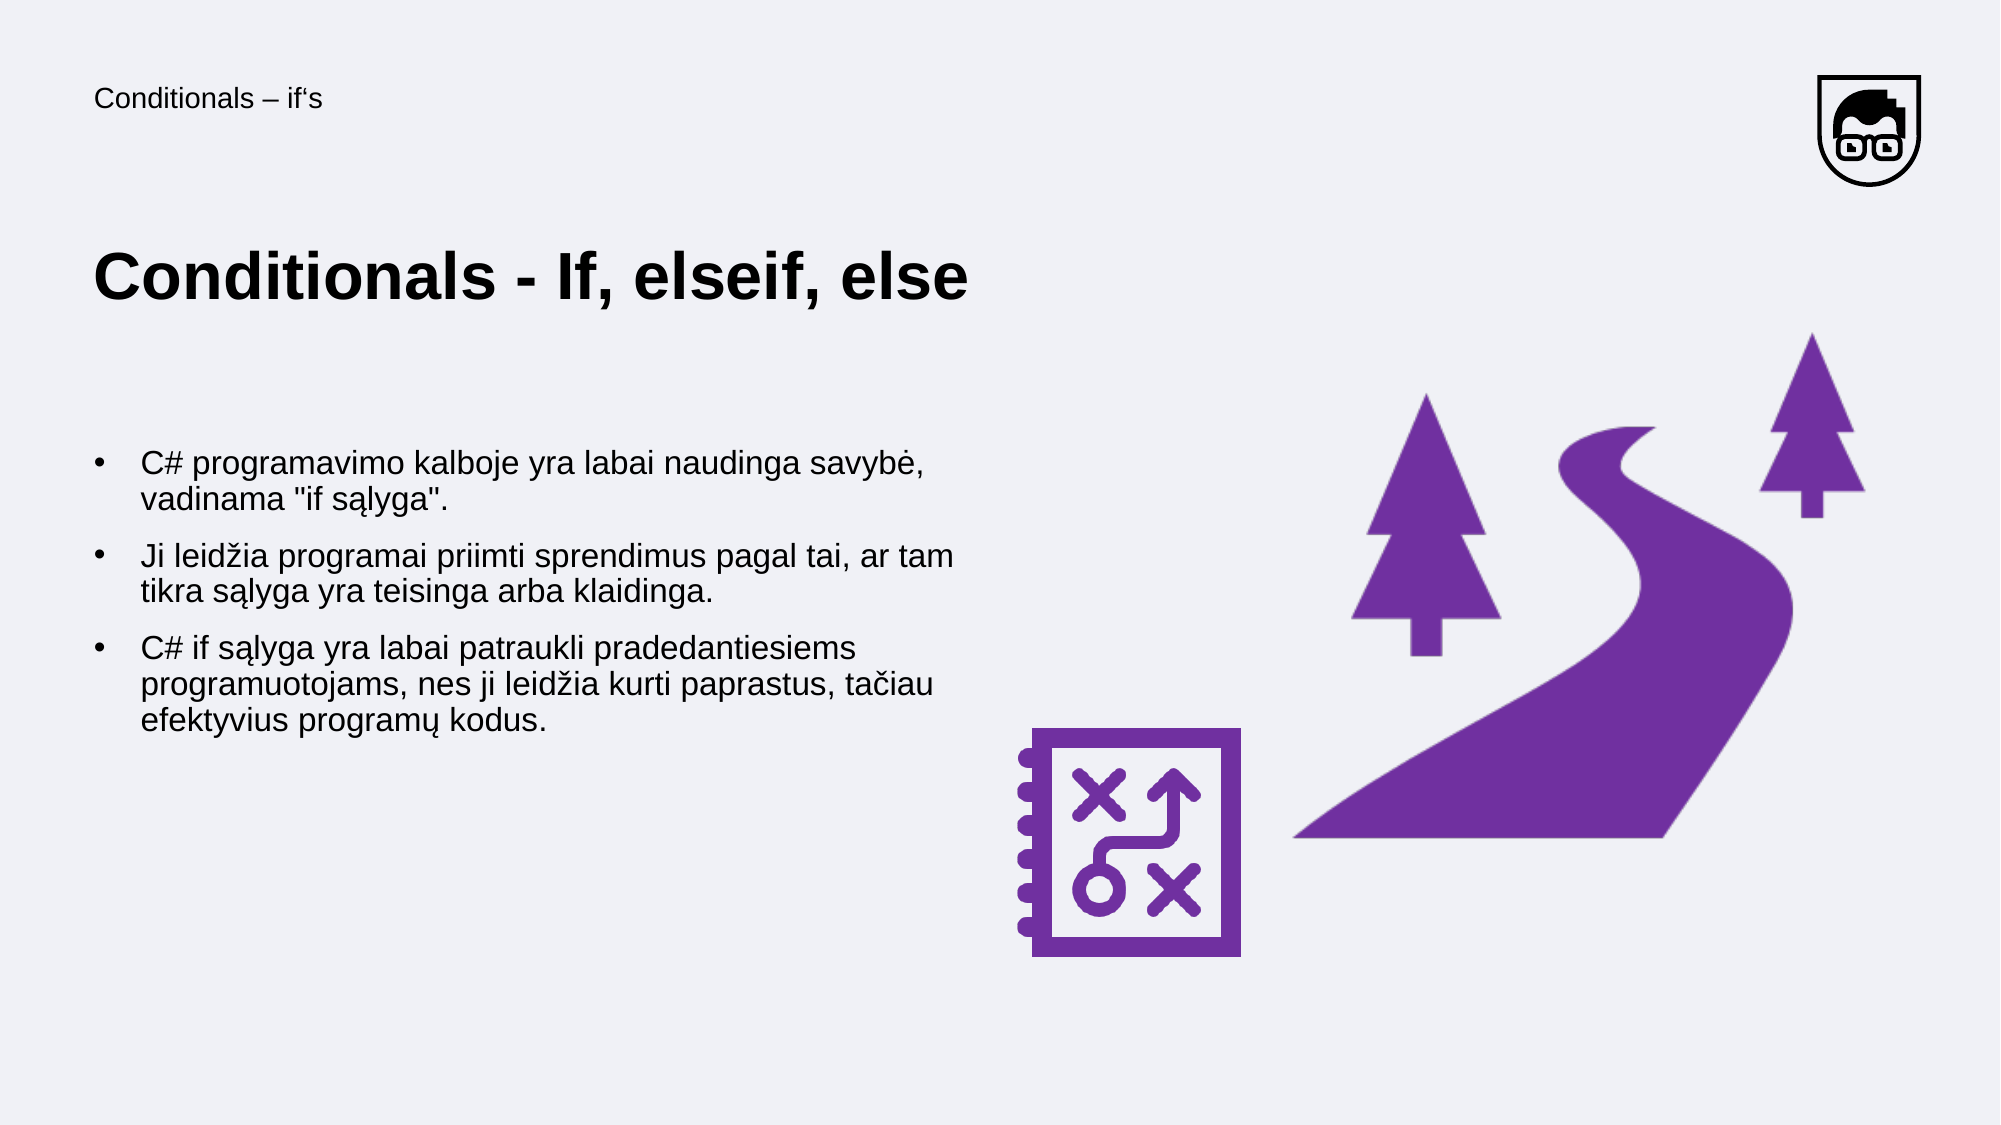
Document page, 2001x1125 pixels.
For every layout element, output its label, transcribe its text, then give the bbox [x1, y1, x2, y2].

list C# programavimo kalboje yra labai naudinga savybė, vadinama "if sąlyga". Ji leidžia programai priimti sprendimus pagal tai, ar tam tikra sąlyga yra teisinga arba klaidinga. C# if sąlyga yra labai patraukli pradedantiesiems programuotojams, nes ji leidžia kurti paprastus, tačiau efektyvius programų kodus. [78, 437, 1043, 1085]
picture [964, 279, 1906, 1004]
title Conditionals - If, elseif, else [78, 224, 1852, 439]
list Conditionals – if‘s [78, 75, 1001, 151]
